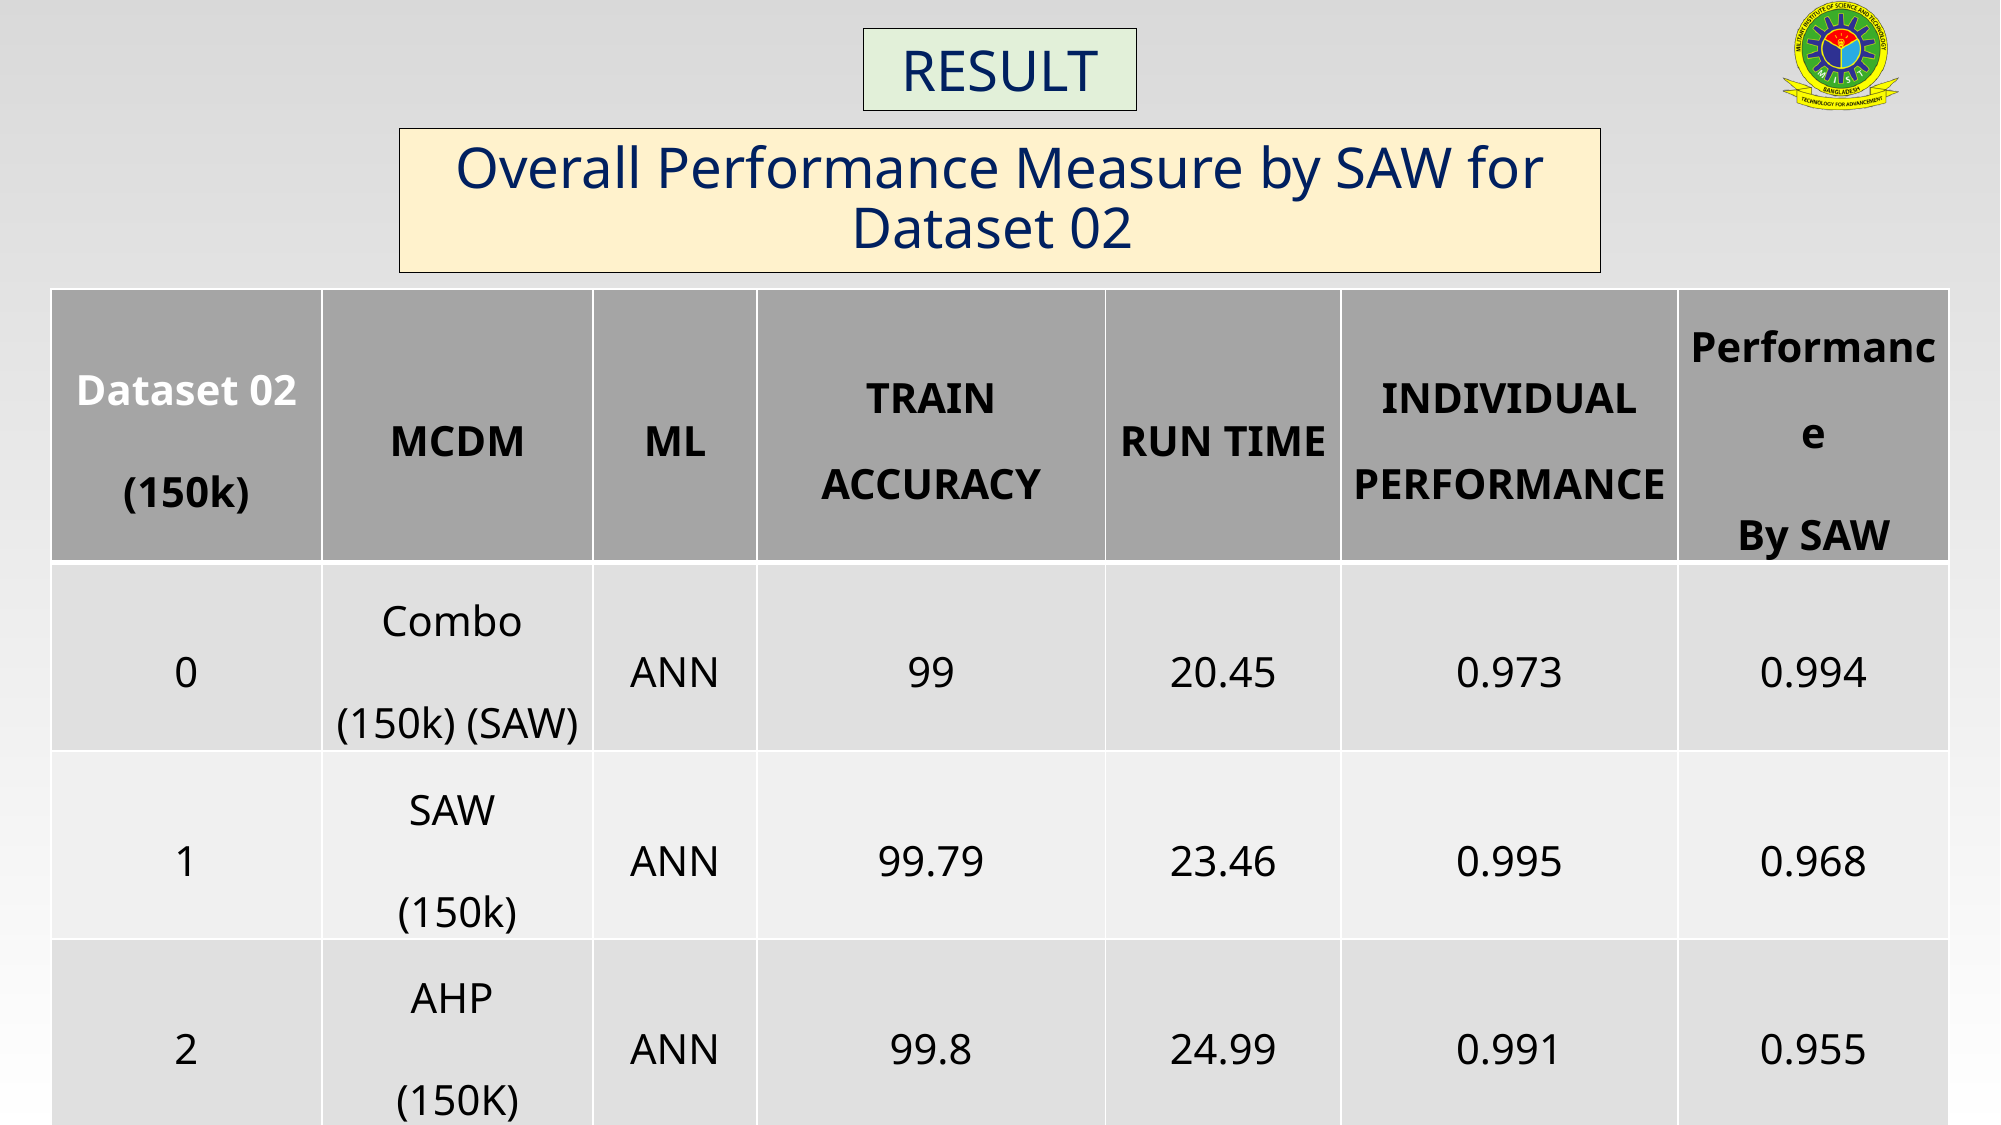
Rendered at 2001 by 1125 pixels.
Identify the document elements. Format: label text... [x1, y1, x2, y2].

table_cell 0 [52, 565, 321, 750]
picture [1780, 0, 1900, 112]
table_header TRAIN ACCURACY [758, 290, 1105, 560]
table_cell AHP (150K) [323, 940, 592, 1125]
text_box Overall Performance Measure by SAW for Dataset 02 [399, 128, 1601, 273]
table_header MCDM [323, 290, 592, 560]
table_header INDIVIDUAL PERFORMANCE [1342, 290, 1677, 560]
table_cell 99.79 [758, 752, 1105, 938]
table_cell 0.973 [1342, 565, 1677, 750]
table_cell ANN [594, 565, 756, 750]
table_cell 0.955 [1679, 940, 1948, 1125]
table_cell 23.46 [1106, 752, 1340, 938]
table_header ML [594, 290, 756, 560]
table_cell 0.991 [1342, 940, 1677, 1125]
table_header Dataset 02 (150k) [52, 290, 321, 560]
text_box RESULT [863, 28, 1137, 111]
table_cell 24.99 [1106, 940, 1340, 1125]
table_cell 0.968 [1679, 752, 1948, 938]
table_cell 2 [52, 940, 321, 1125]
table_header RUN TIME [1106, 290, 1340, 560]
table_cell 99 [758, 565, 1105, 750]
table_cell 0.994 [1679, 565, 1948, 750]
table_cell 99.8 [758, 940, 1105, 1125]
table_header Performance By SAW [1679, 290, 1948, 560]
table_cell Combo (150k) (SAW) [323, 565, 592, 750]
table_cell ANN [594, 752, 756, 938]
table_cell SAW (150k) [323, 752, 592, 938]
table_cell 20.45 [1106, 565, 1340, 750]
table_cell 0.995 [1342, 752, 1677, 938]
table_cell ANN [594, 940, 756, 1125]
table_cell 1 [52, 752, 321, 938]
